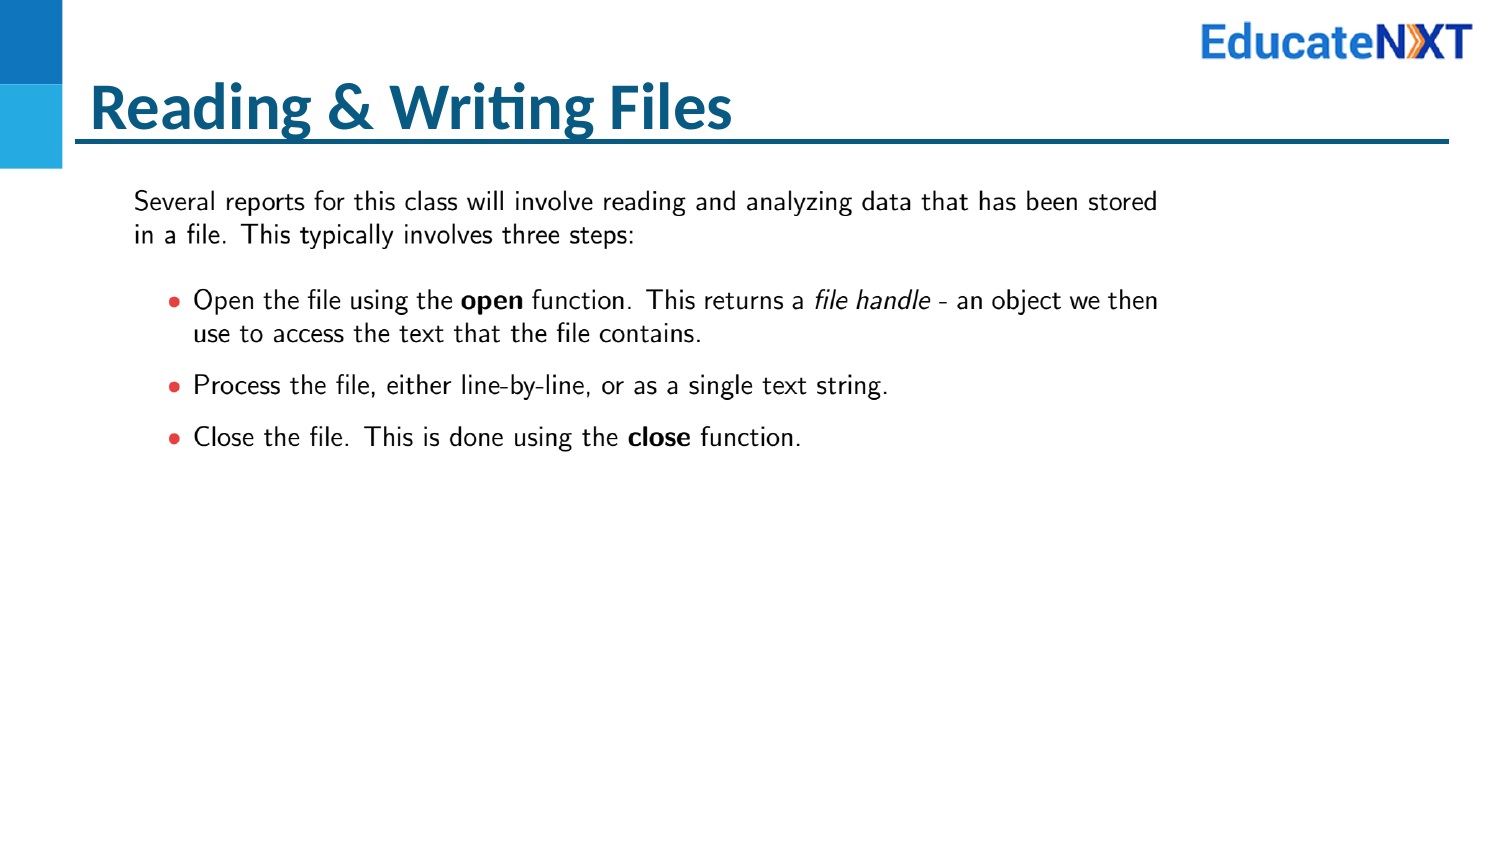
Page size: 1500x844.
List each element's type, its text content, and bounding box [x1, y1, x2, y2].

picture [1168, 0, 1500, 82]
picture [123, 178, 1177, 457]
title Reading & Writing Files [75, 47, 1339, 142]
